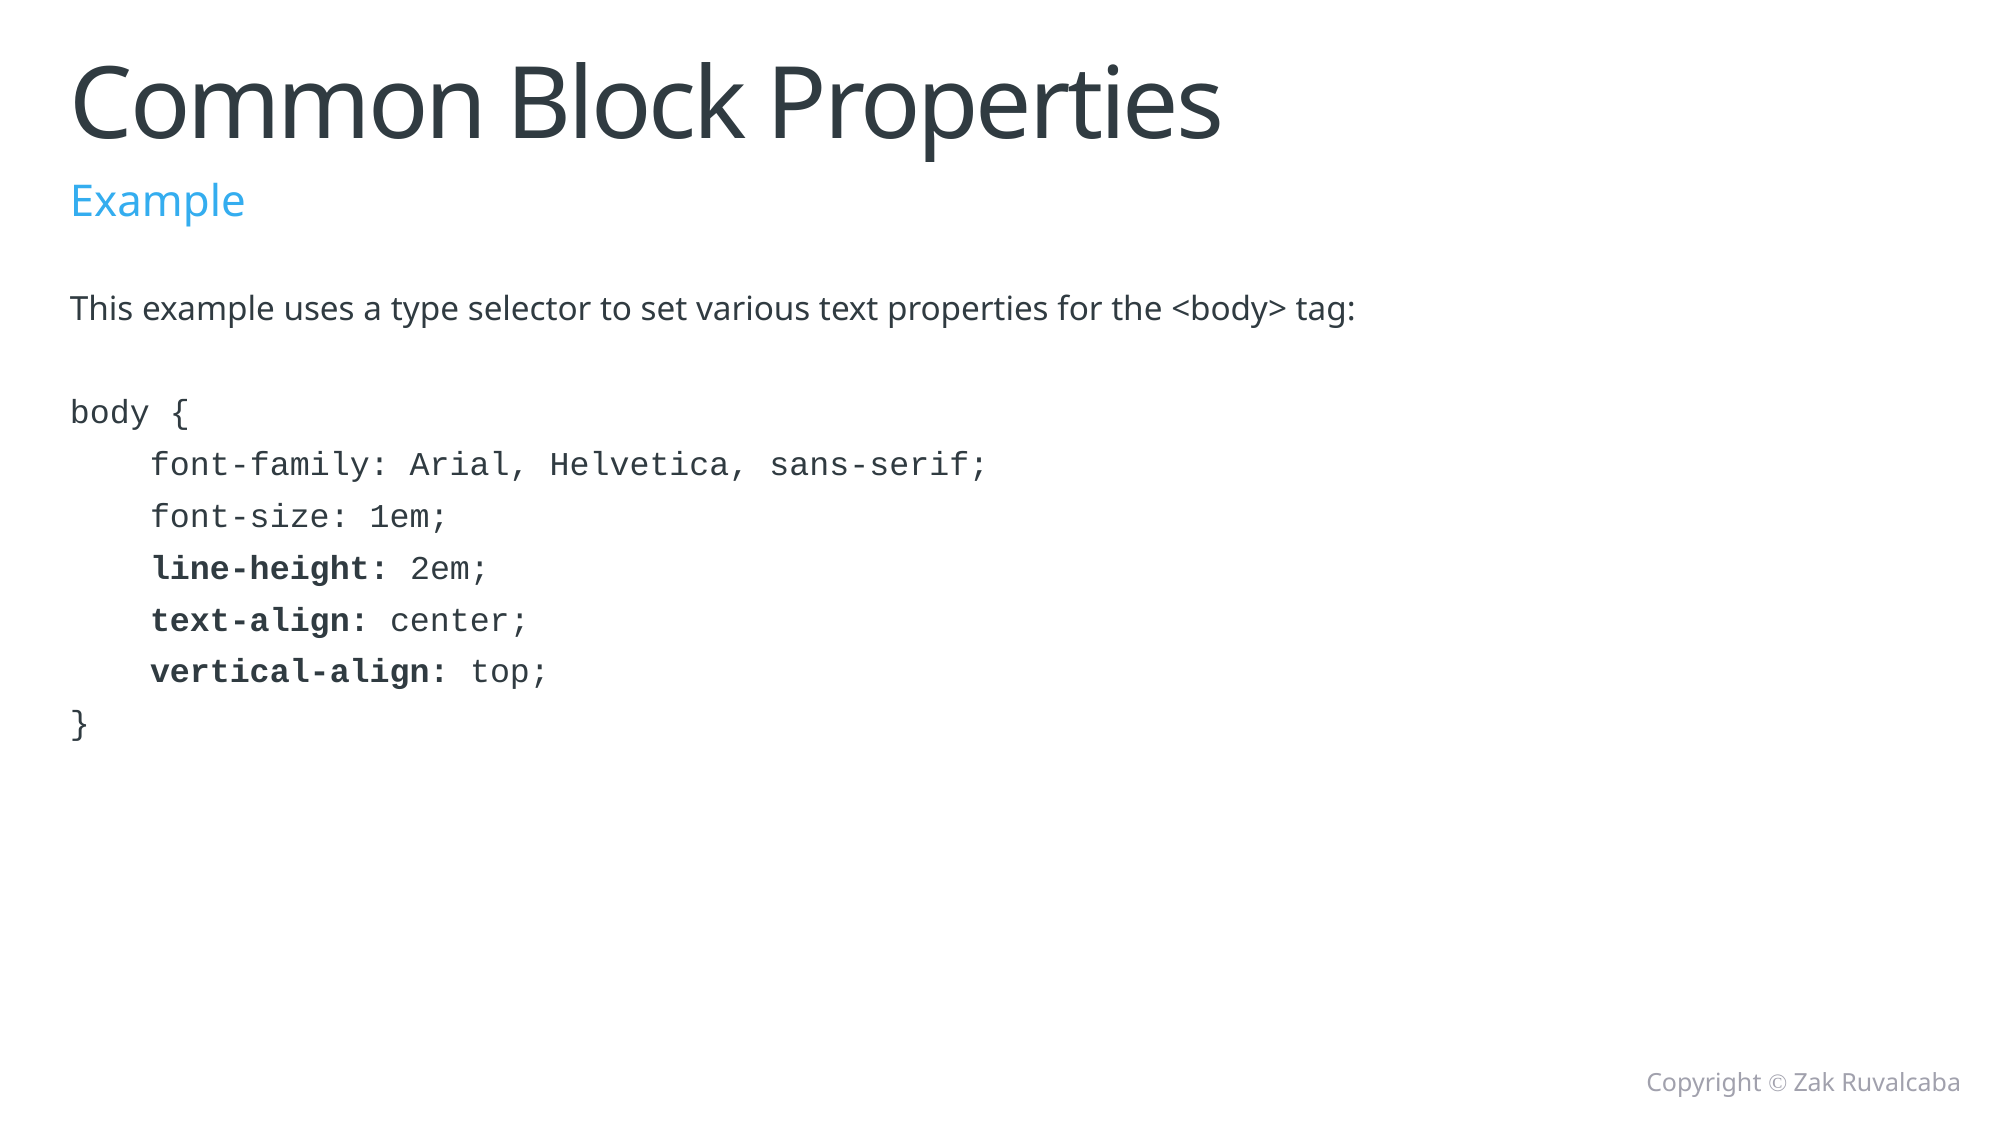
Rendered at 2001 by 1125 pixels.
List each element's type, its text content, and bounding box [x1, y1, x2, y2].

list Example [55, 149, 1820, 209]
title Common Block Properties [55, 30, 1819, 149]
list This example uses a type selector to set various text properties for the <body> tag: body { font-family: Arial, Helvetica, sans-serif; font-size: 1em; line-height: 2em; text-align: center; vertical-align: top; } [55, 267, 1638, 1035]
